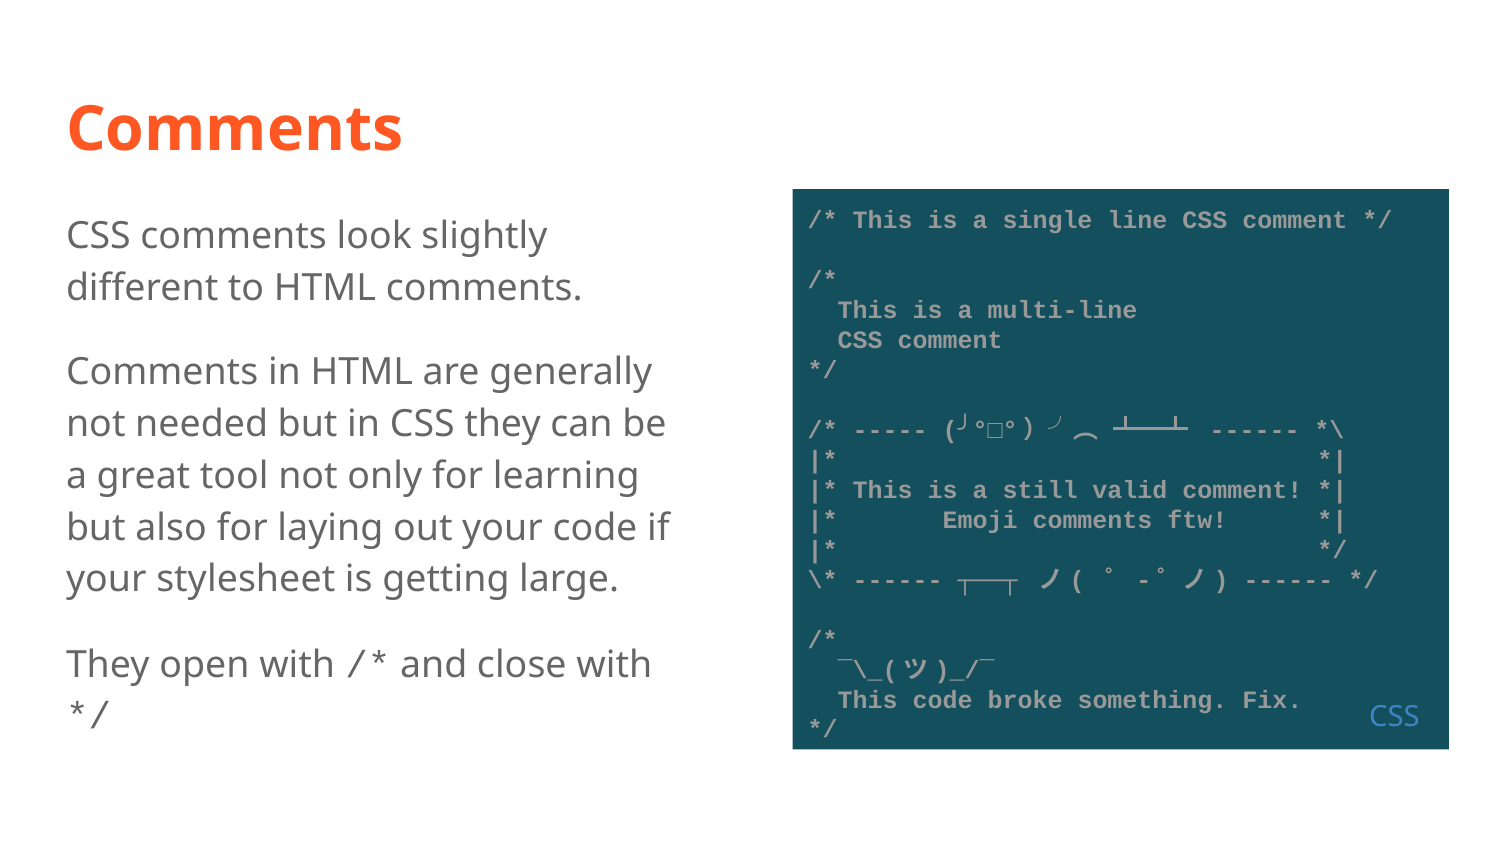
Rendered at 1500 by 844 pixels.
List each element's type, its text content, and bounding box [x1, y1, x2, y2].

text_box CSS [1354, 682, 1449, 750]
list /* This is a single line CSS comment */ /* This is a multi-line CSS comment */ /* ----- (╯°□°）╯︵ ┻━┻ ------ *\ |* *| |* This is a still valid comment! *| |* Emoji comments ftw! *| |* */ \* ------ ┬──┬ ノ( ゜-゜ノ) ------ */ /* ¯\_(ツ)_/¯ This code broke something. Fix. */ [792, 189, 1449, 750]
title Comments [51, 72, 1449, 167]
list CSS comments look slightly different to HTML comments. Comments in HTML are generally not needed but in CSS they can be a great tool not only for learning but also for laying out your code if your stylesheet is getting large. They open with /* and close with */ [51, 189, 708, 750]
